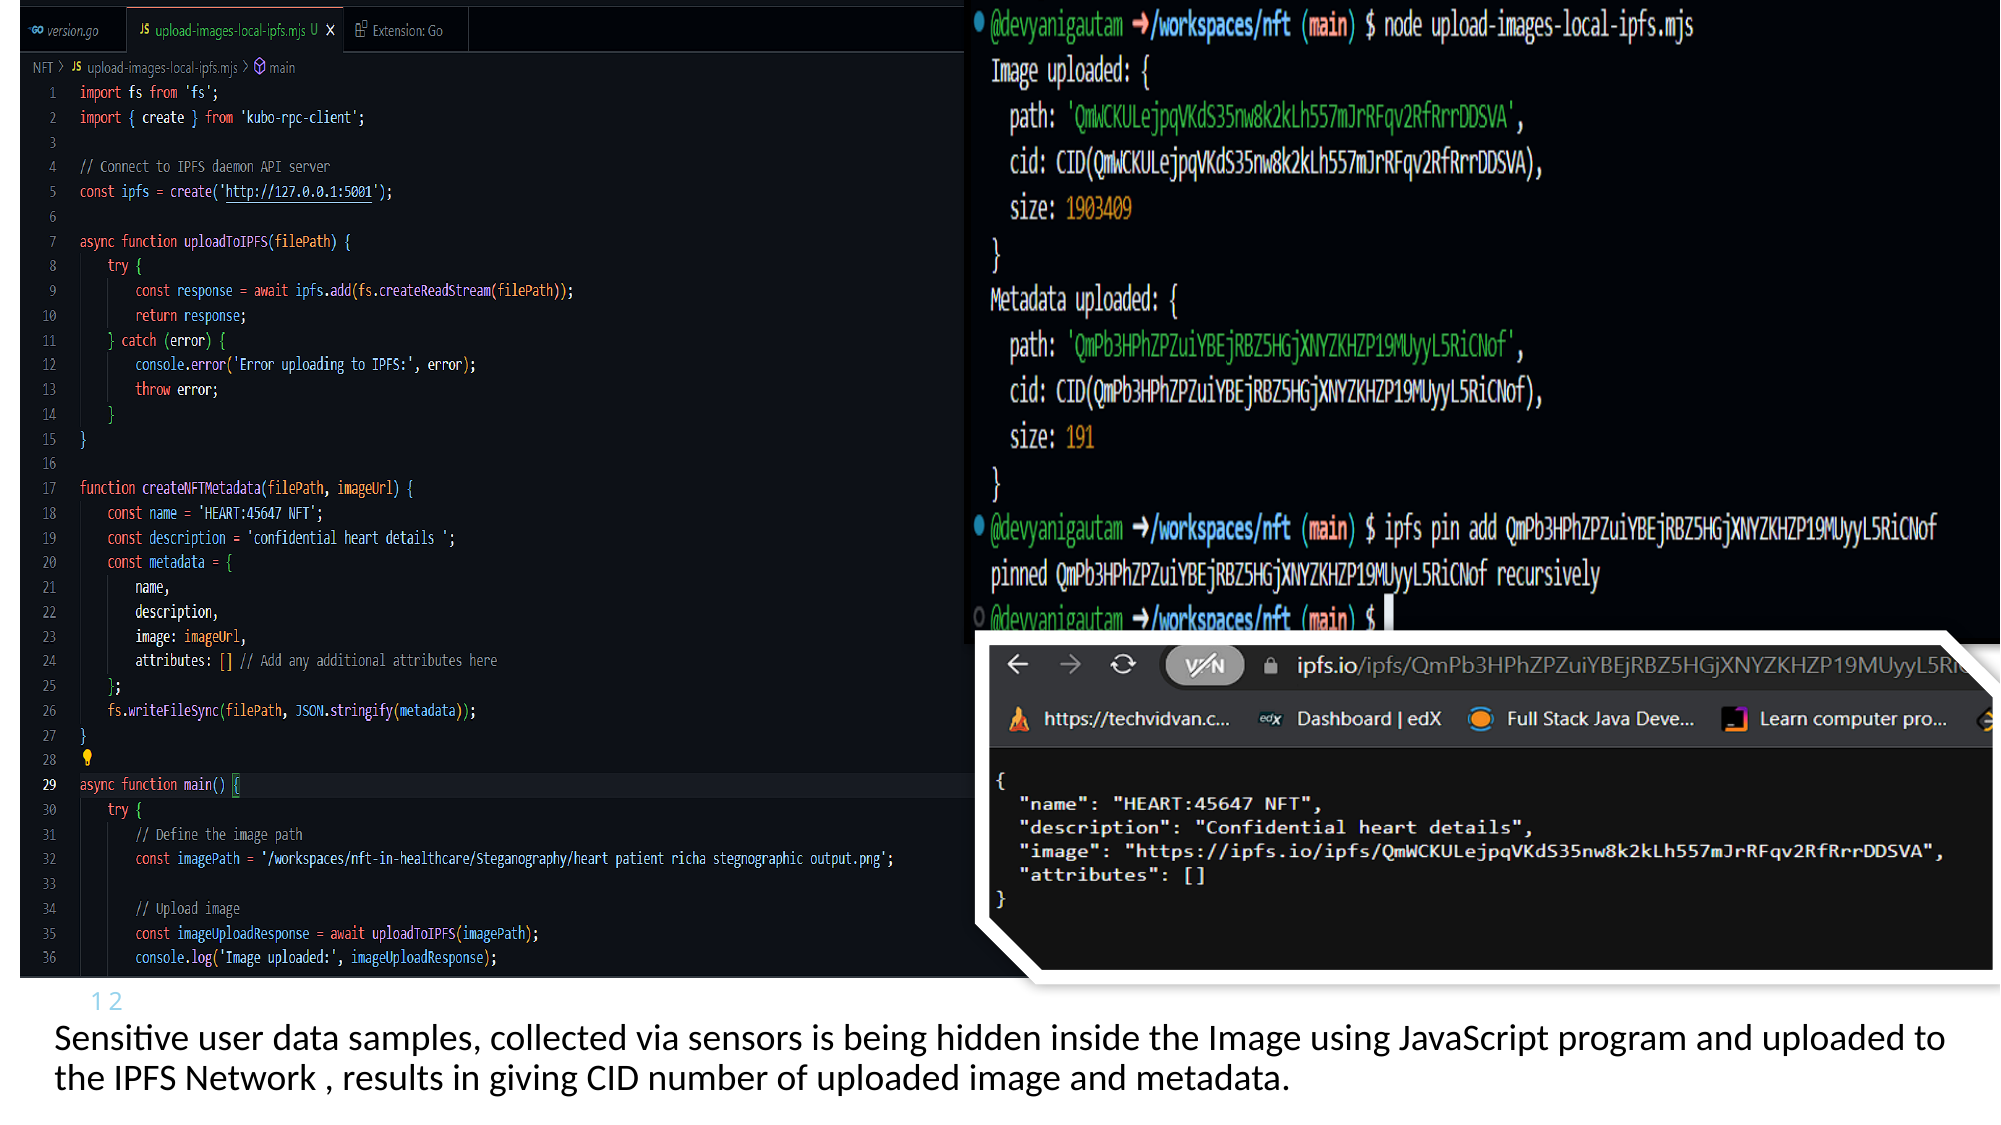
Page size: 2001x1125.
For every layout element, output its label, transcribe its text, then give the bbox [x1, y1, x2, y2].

list Sensitive user data samples, collected via sensors is being hidden inside the Image using JavaScript program and uploaded to the IPFS Network , results in giving CID number of uploaded image and metadata. [54, 1017, 1982, 1093]
slide_number 12 [68, 987, 144, 1018]
picture [20, 0, 2000, 978]
